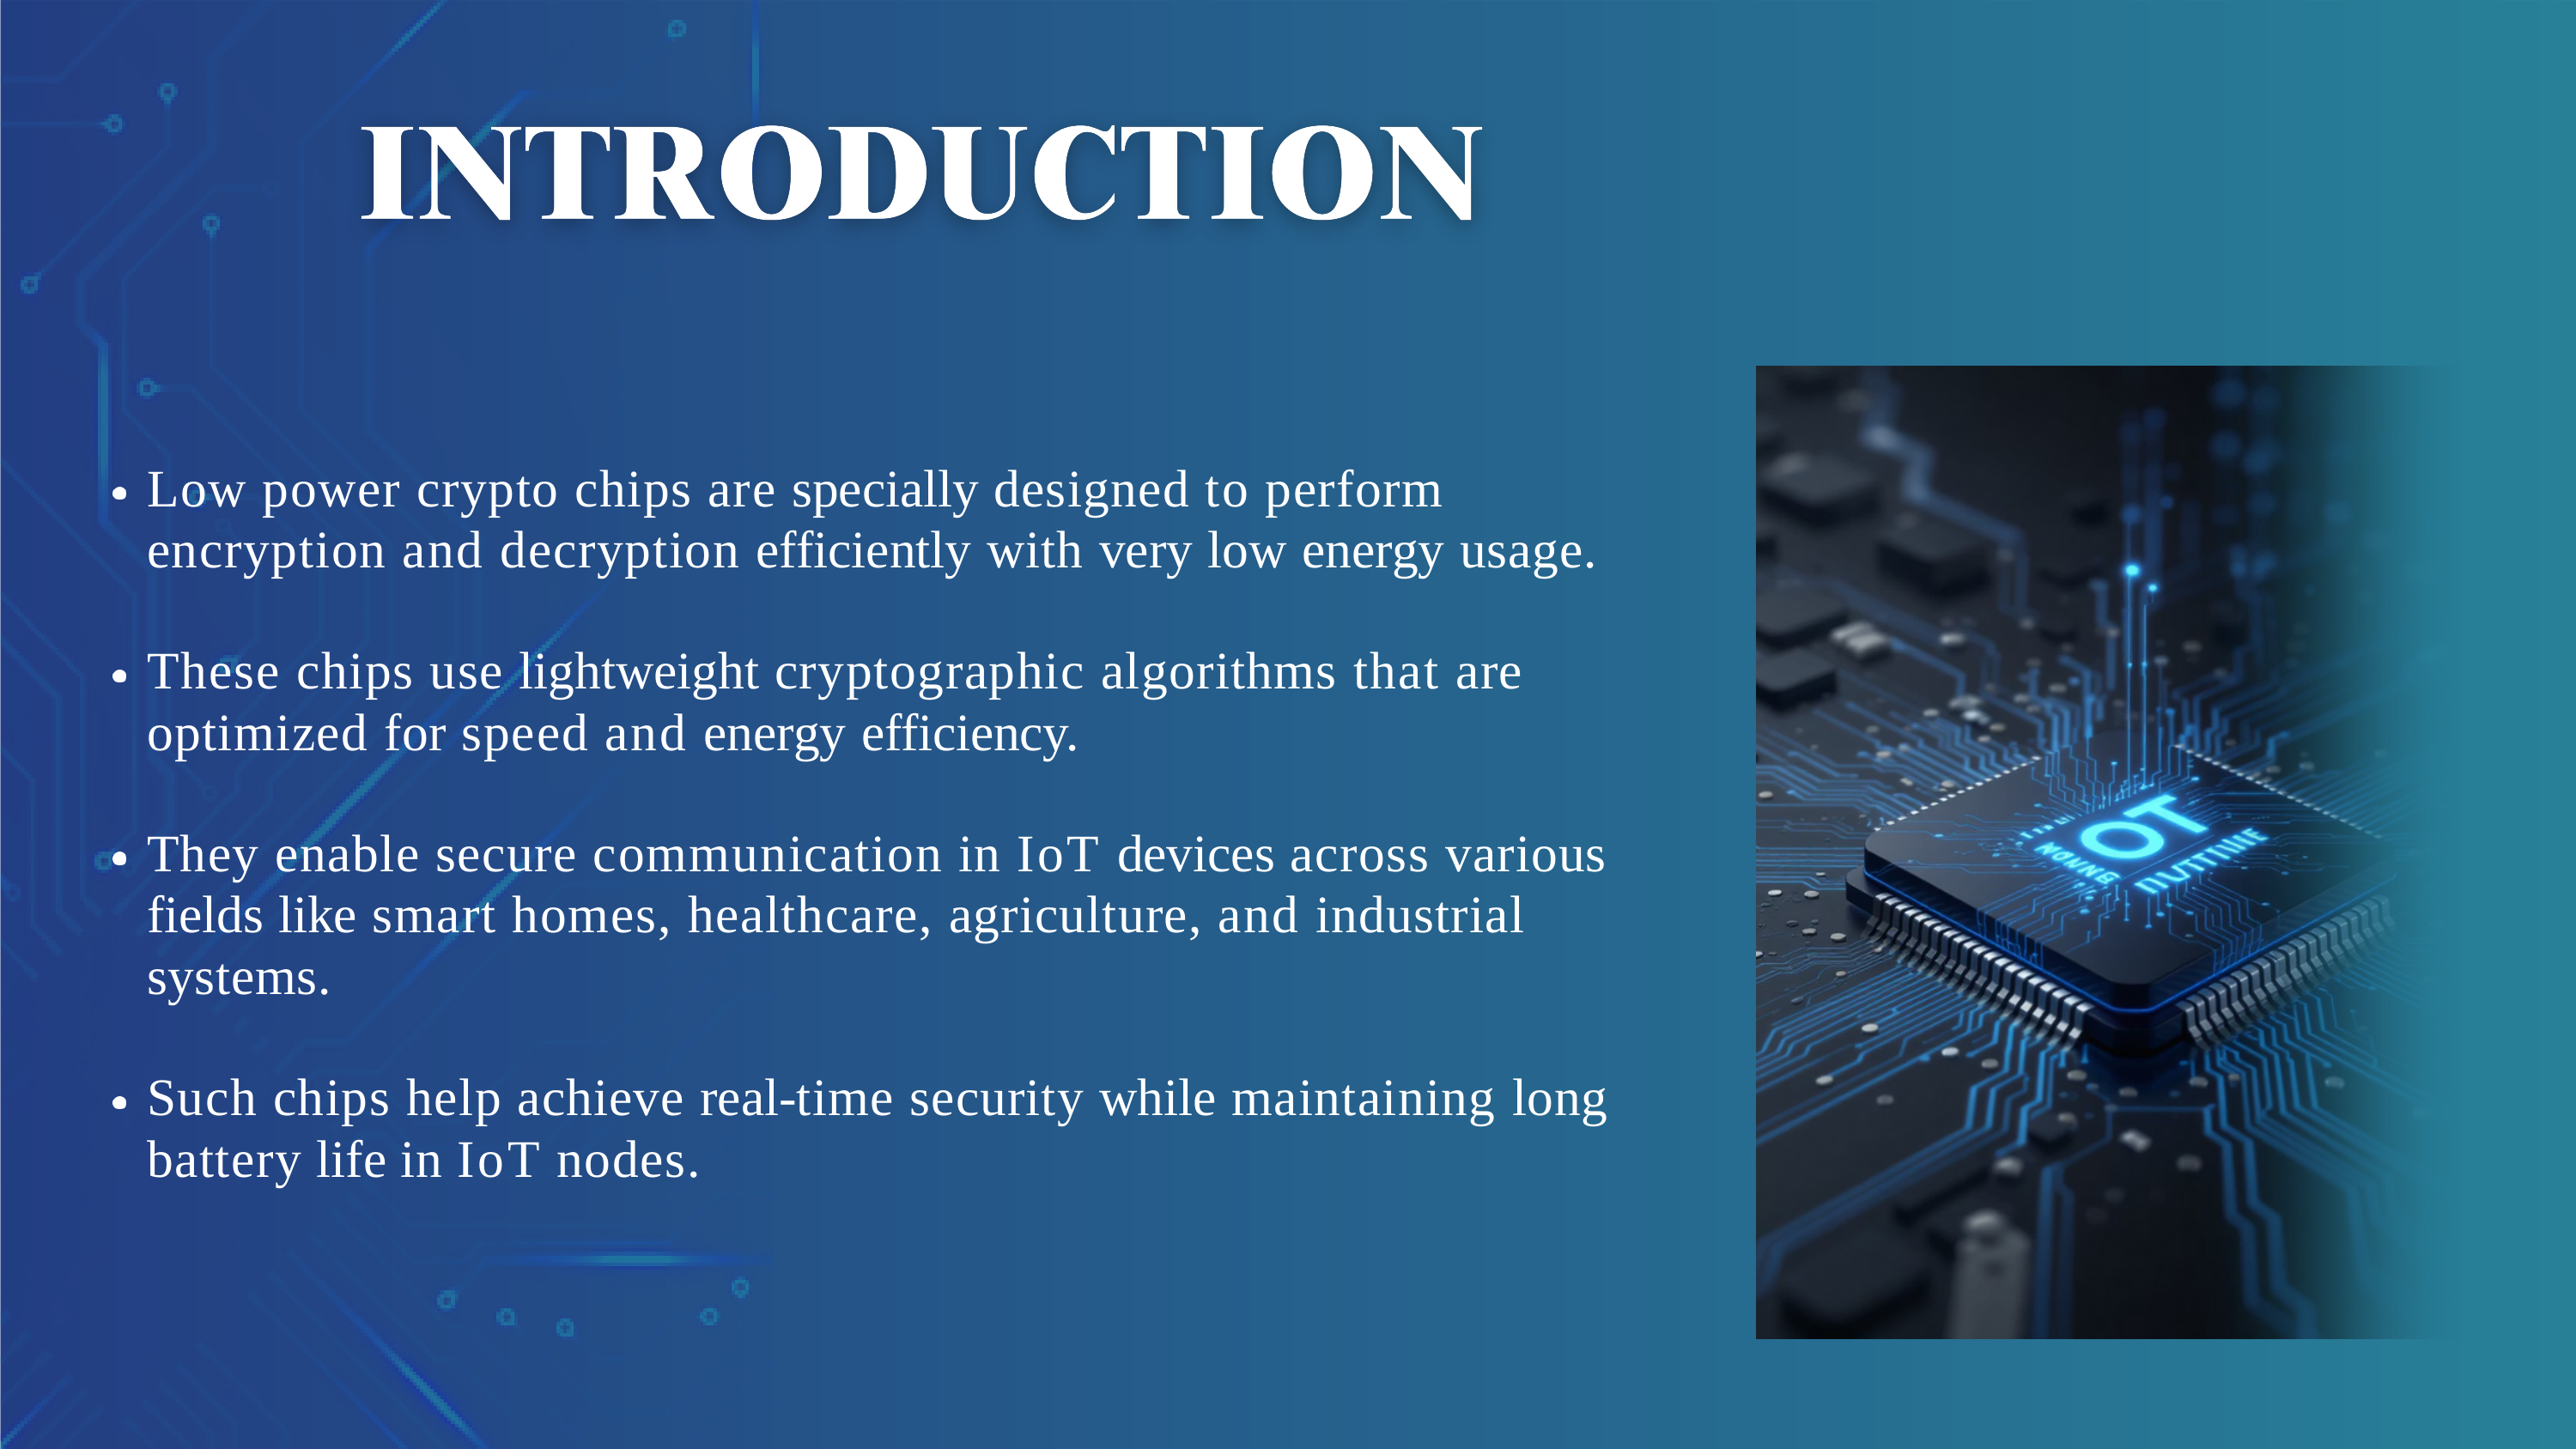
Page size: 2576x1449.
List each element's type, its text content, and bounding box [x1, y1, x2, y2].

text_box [0, 0, 774, 1449]
text_box Low power crypto chips are specially designed to perform encryption and decryption efficiently with very low energy usage. These chips use lightweight cryptographic algorithms that are optimized for speed and energy efficiency. They enable secure communication in IoT devices across various fields like smart homes, healthcare, agriculture, and industrial systems. Such chips help achieve real-time security while maintaining long battery life in IoT nodes. [776, 450, 1625, 1188]
picture [325, 0, 2576, 1449]
